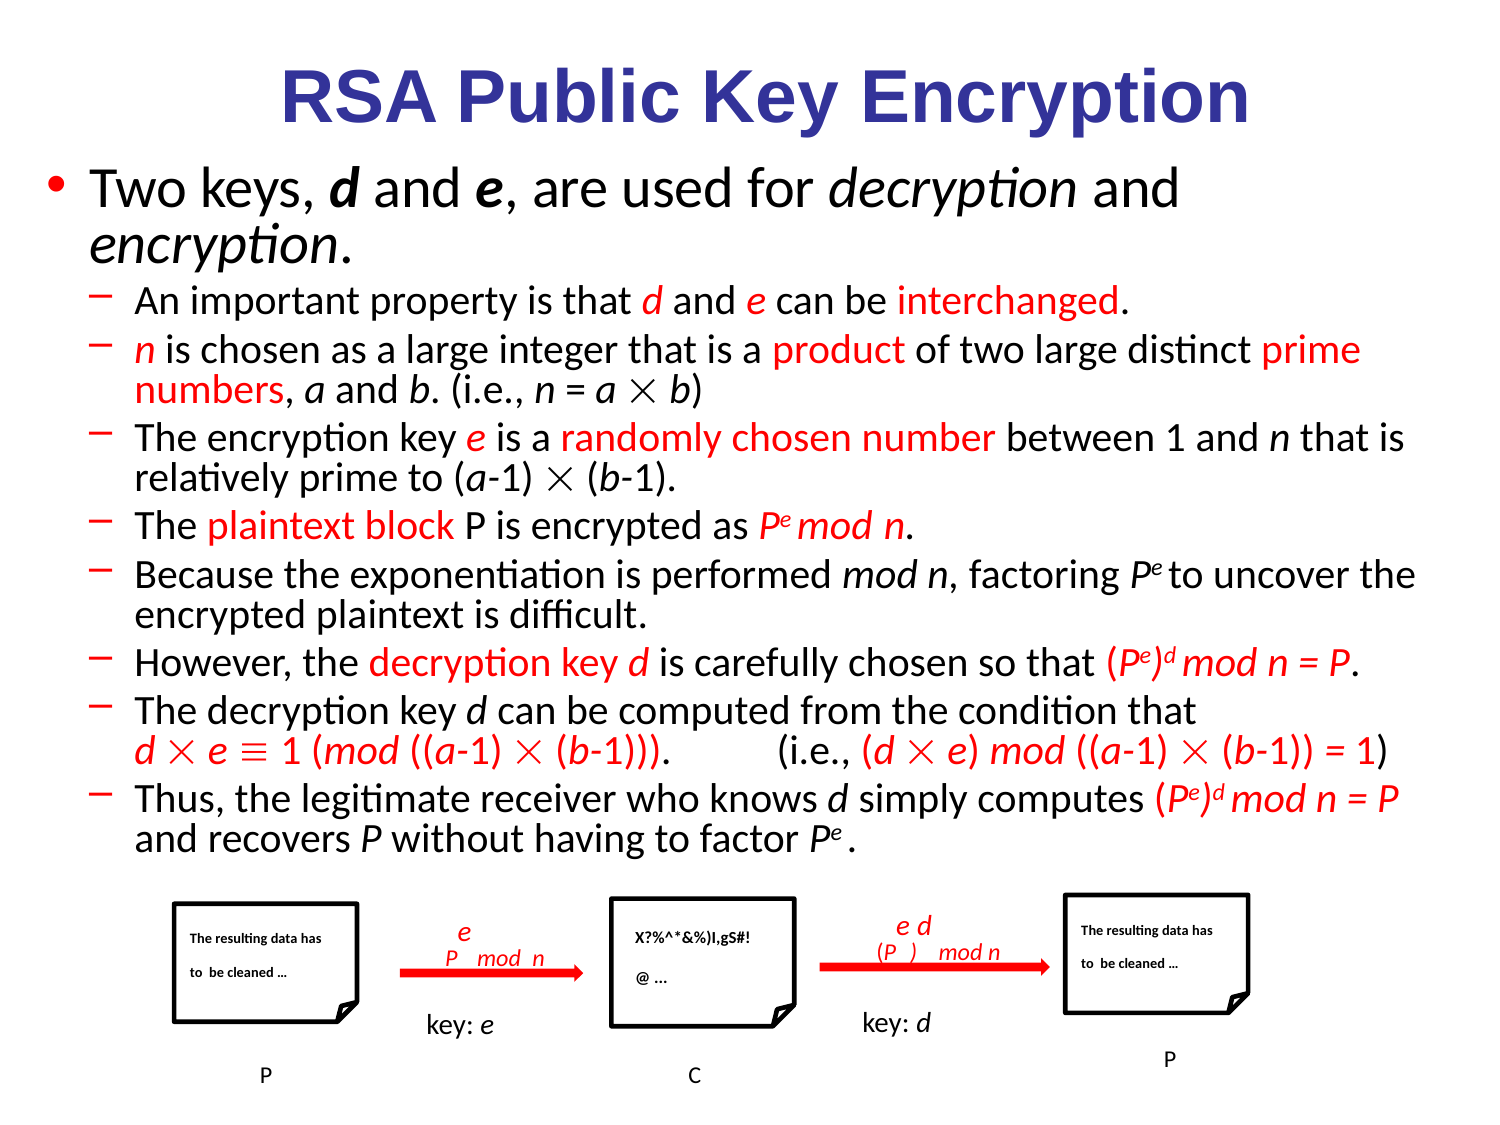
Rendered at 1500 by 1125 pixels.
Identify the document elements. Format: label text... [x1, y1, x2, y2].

title RSA Public Key Encryption [46, 19, 1487, 166]
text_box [173, 892, 1249, 1091]
list Two keys, d and e, are used for decryption and encryption. An important property is that d and e can be interchanged. n is chosen as a large integer that is a product of two large distinct prime numbers, a and b. (i.e., n = a  b) The encryption key e is a randomly chosen number between 1 and n that is relatively prime to (a-1)  (b-1). The plaintext block P is encrypted as Pe mod n. Because the exponentiation is performed mod n, factoring Pe to uncover the encrypted plaintext is difficult. However, the decryption key d is carefully chosen so that (Pe)d mod n = P. The decryption key d can be computed from the condition that d  e  1 (mod ((a-1)  (b-1))). (i.e., (d  e) mod ((a-1)  (b-1)) = 1) Thus, the legitimate receiver who knows d simply computes (Pe)d mod n = P and recovers P without having to factor Pe . [30, 154, 1471, 902]
